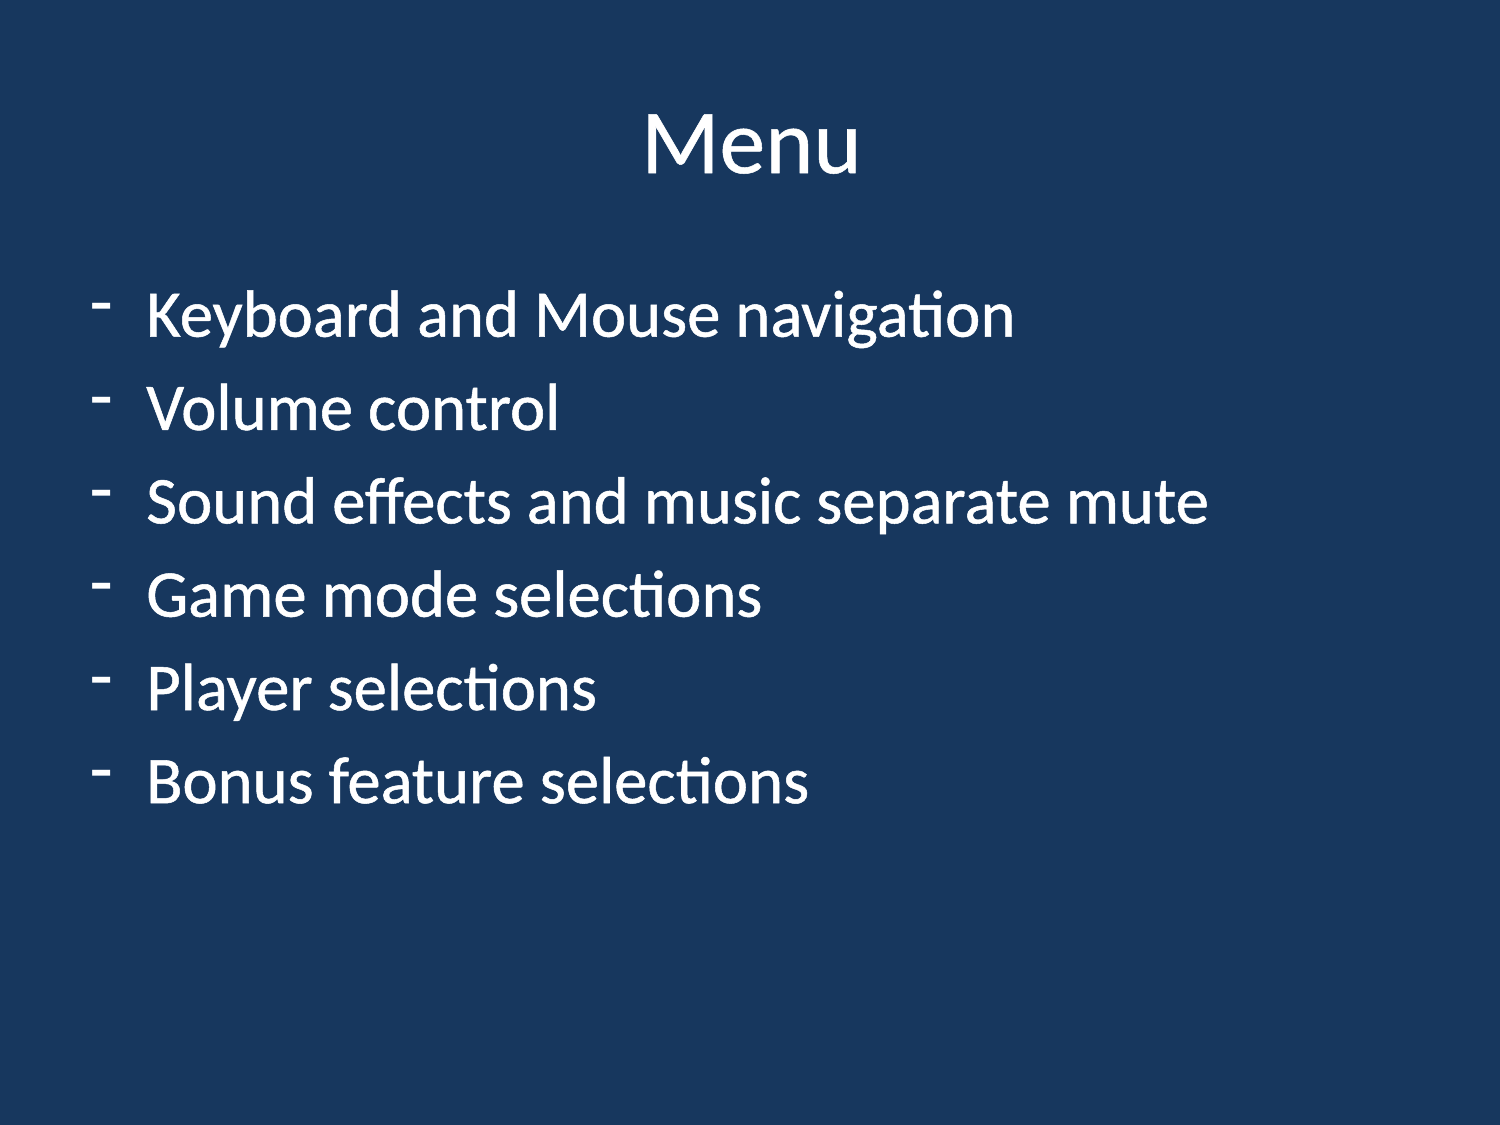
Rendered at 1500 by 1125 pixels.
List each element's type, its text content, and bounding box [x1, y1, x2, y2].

list Keyboard and Mouse navigation Volume control Sound effects and music separate mute Game mode selections Player selections Bonus feature selections [75, 262, 1425, 1005]
title Menu [76, 42, 1427, 231]
